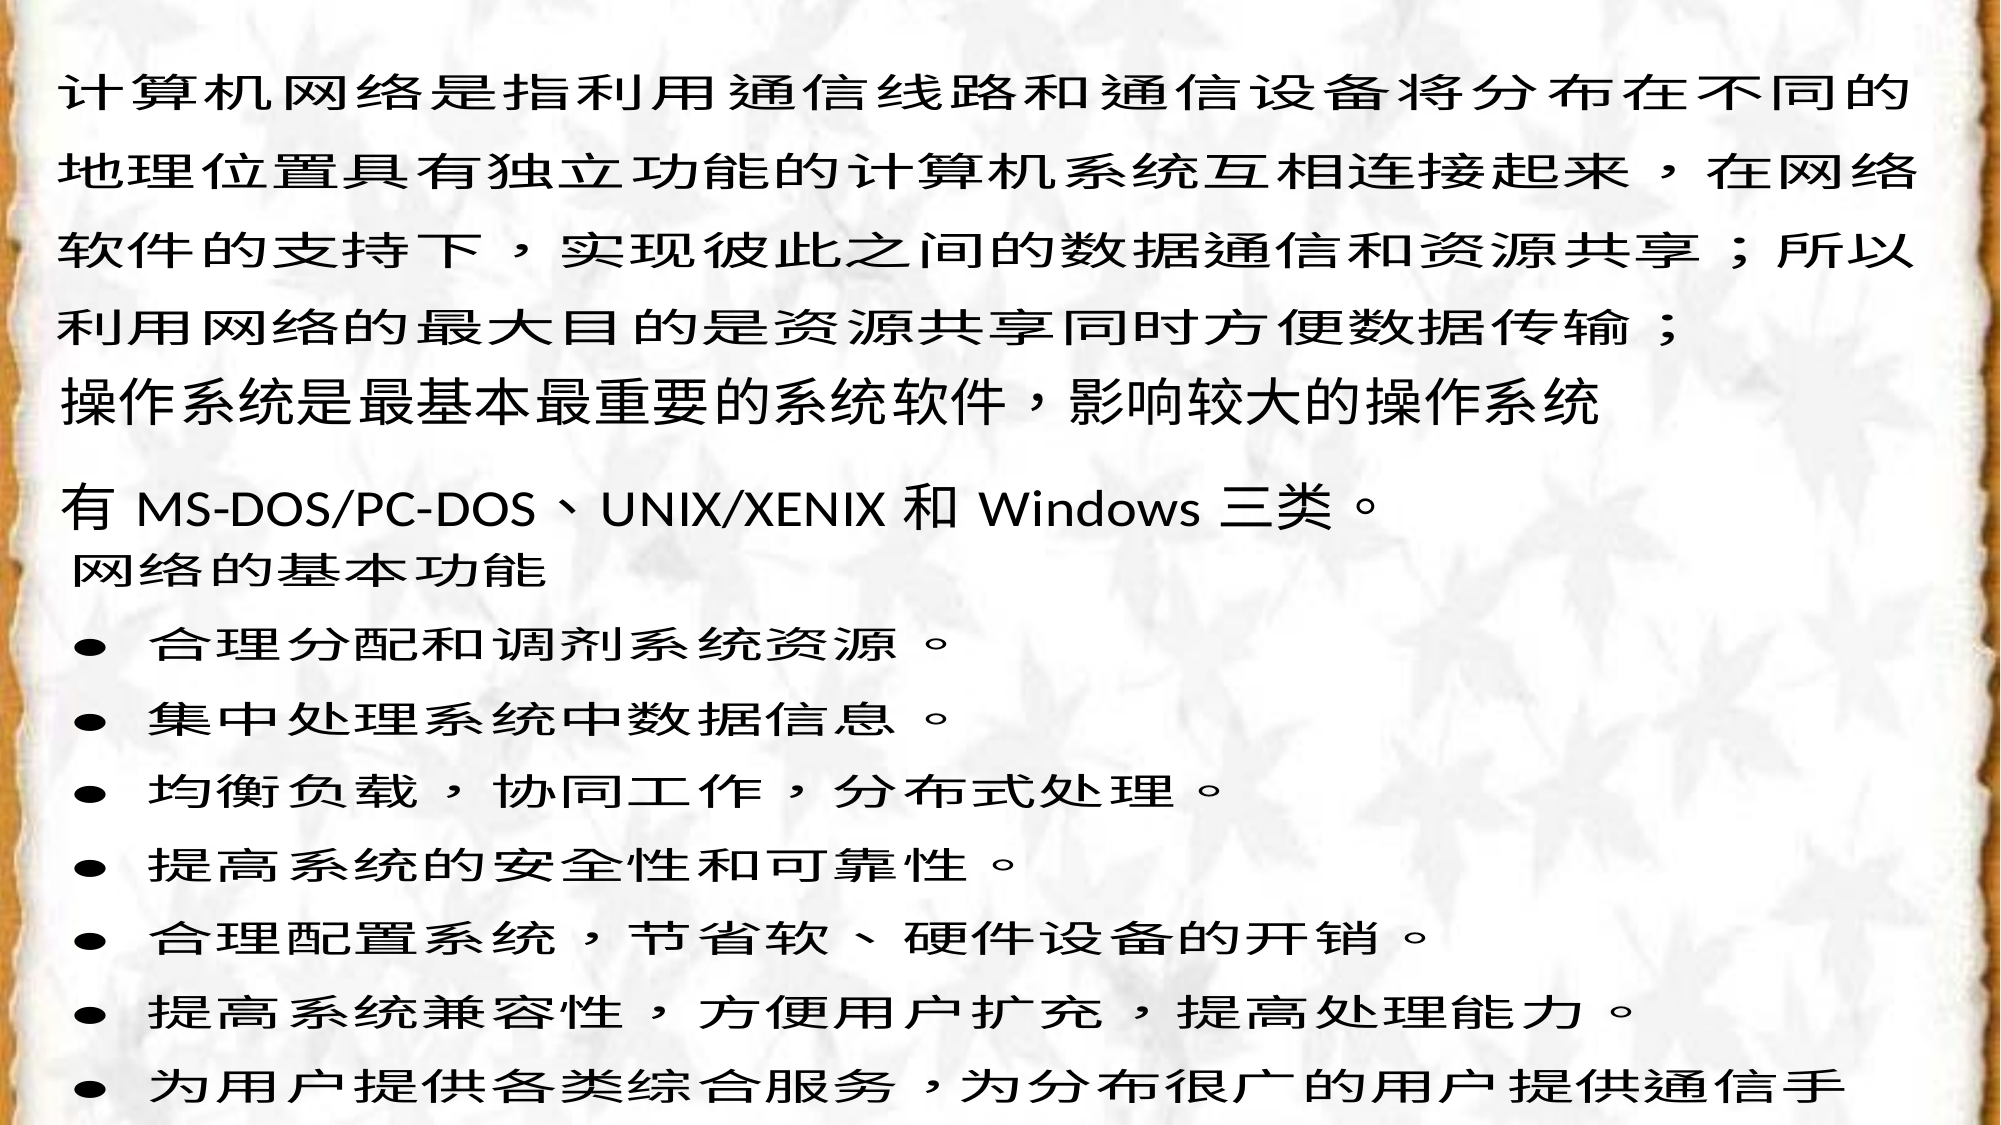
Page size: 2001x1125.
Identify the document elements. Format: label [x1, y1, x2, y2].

list [55, 54, 1919, 408]
picture [0, 0, 2001, 1125]
